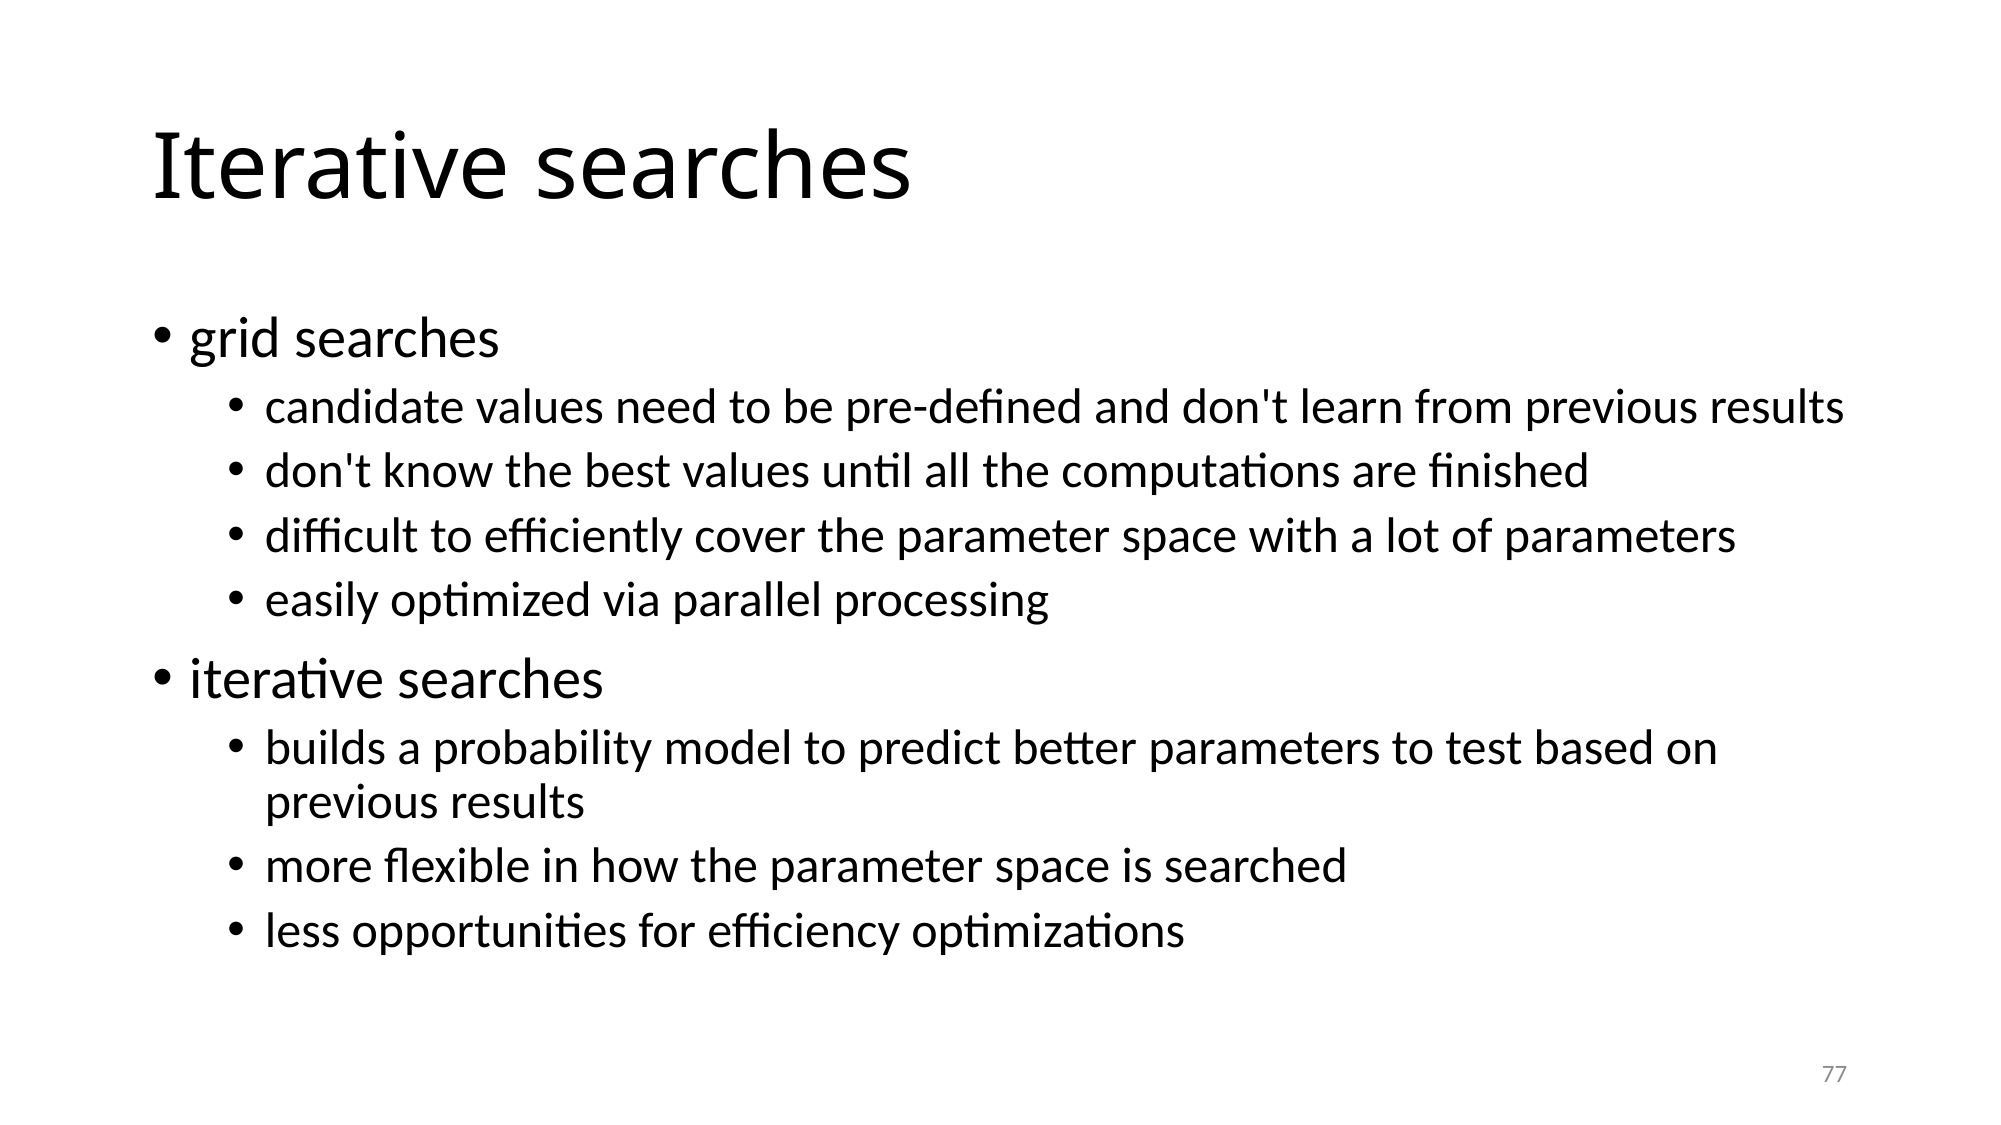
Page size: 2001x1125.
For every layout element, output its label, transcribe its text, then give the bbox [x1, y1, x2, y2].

title Iterative searches [137, 59, 1863, 278]
slide_number 77 [1412, 1042, 1863, 1103]
list grid searches candidate values need to be pre-defined and don't learn from previous results don't know the best values until all the computations are finished difficult to efficiently cover the parameter space with a lot of parameters easily optimized via parallel processing iterative searches builds a probability model to predict better parameters to test based on previous results more flexible in how the parameter space is searched less opportunities for efficiency optimizations [137, 299, 1863, 1014]
